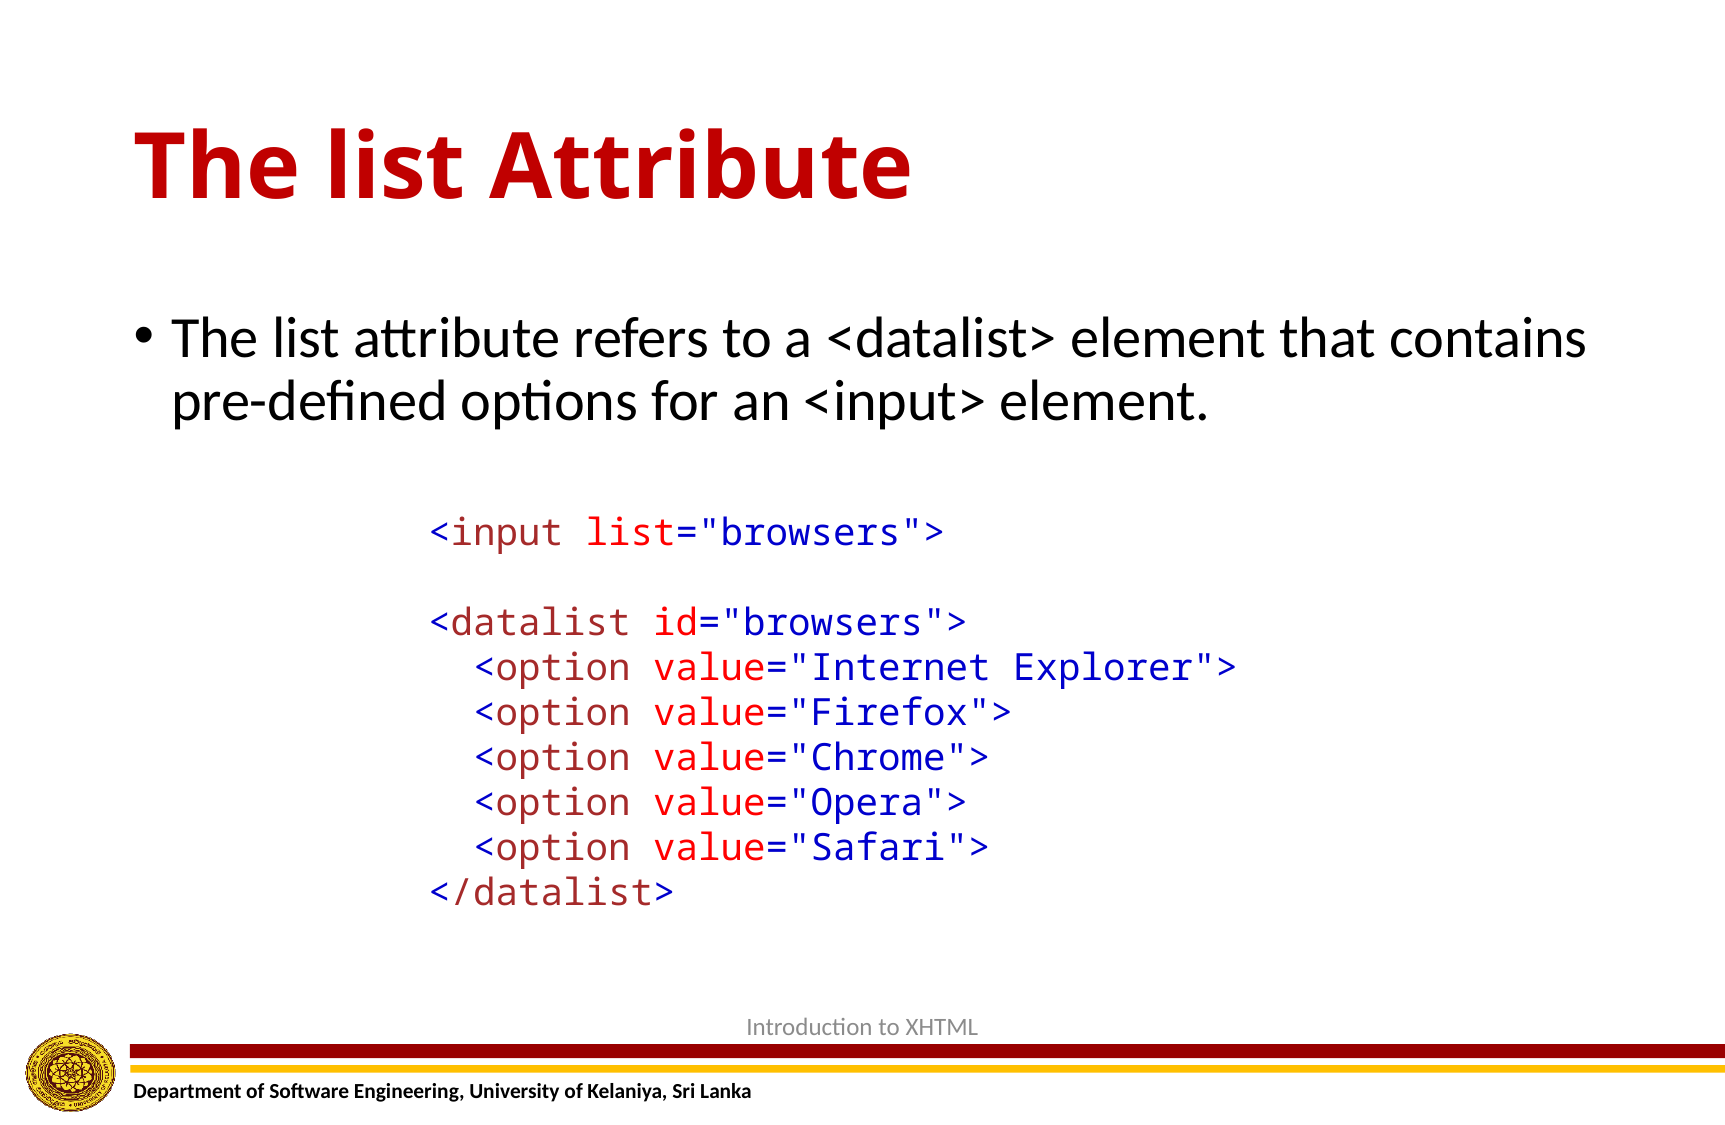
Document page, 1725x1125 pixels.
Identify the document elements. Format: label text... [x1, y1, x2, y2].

footer Introduction to XHTML [571, 995, 1154, 1056]
picture [21, 1031, 119, 1114]
list The list attribute refers to a <datalist> element that contains pre-defined options for an <input> element. [118, 299, 1607, 1014]
text_box <input list="browsers"> <datalist id="browsers"> <option value="Internet Explorer"> <option value="Firefox"> <option value="Chrome"> <option value="Opera"> <option value="Safari"> </datalist> [413, 500, 1276, 921]
title The list Attribute [118, 59, 1607, 278]
